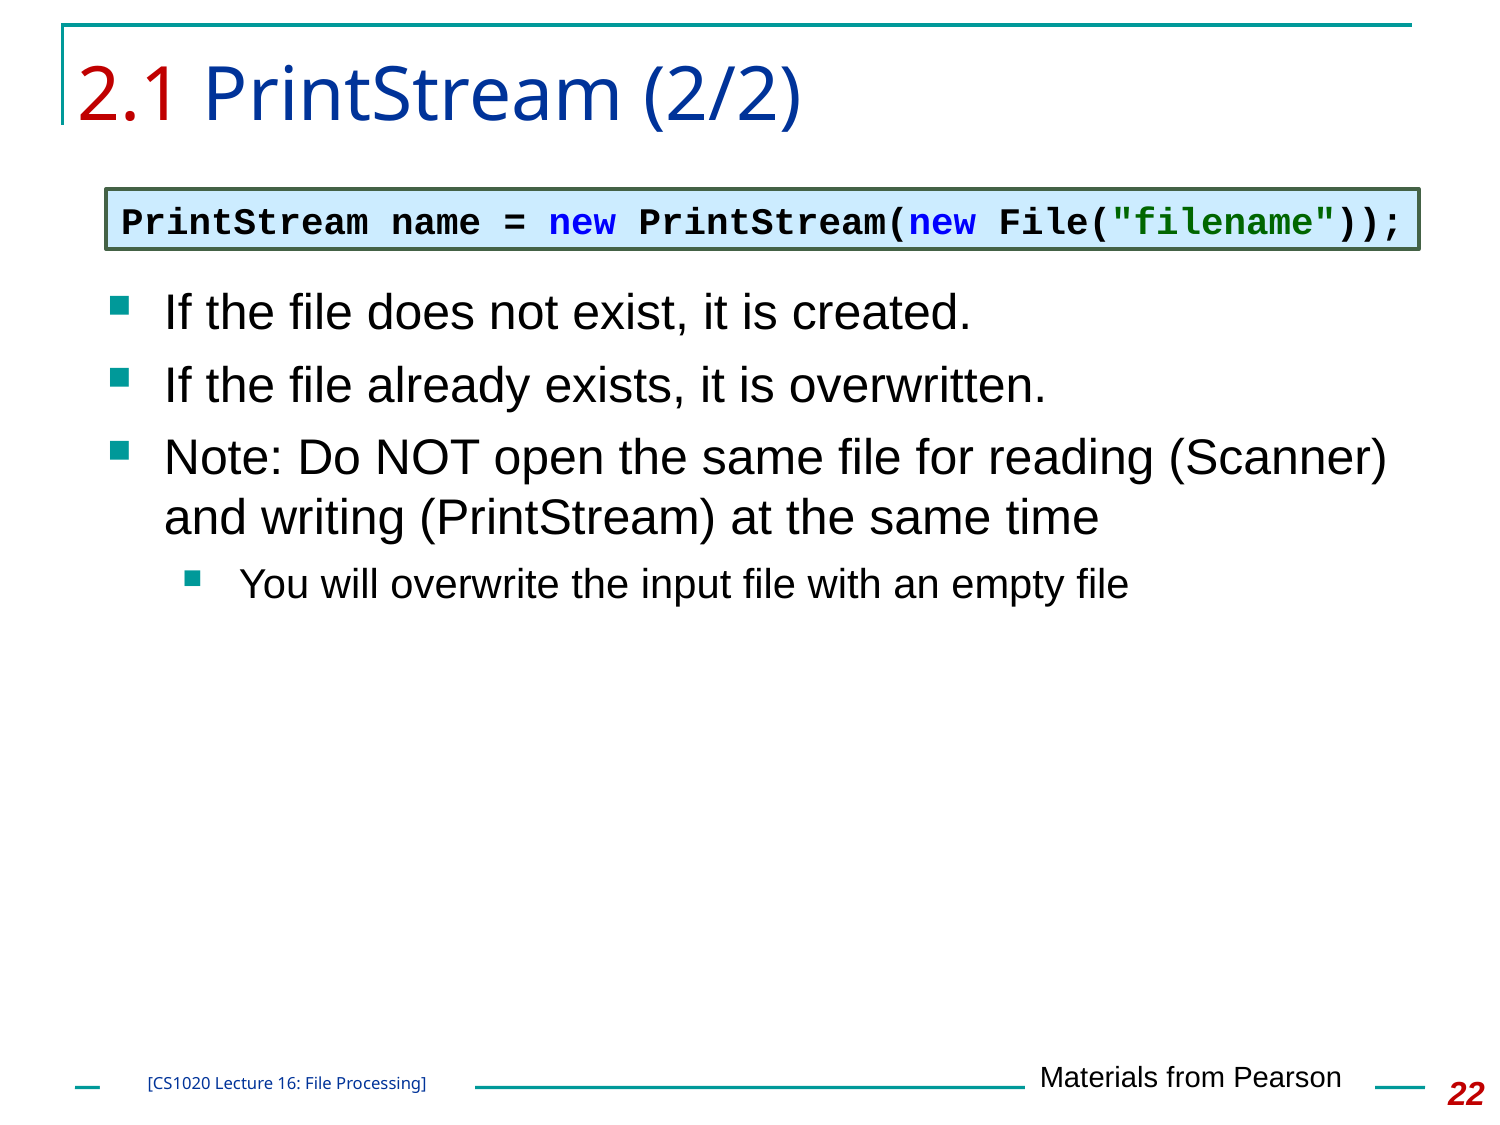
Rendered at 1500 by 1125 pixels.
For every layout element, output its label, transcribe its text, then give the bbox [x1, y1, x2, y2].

text_box If the file does not exist, it is created. If the file already exists, it is overwritten. Note: Do NOT open the same file for reading (Scanner) and writing (PrintStream) at the same time You will overwrite the input file with an empty file [92, 272, 1406, 640]
text_box Materials from Pearson [1025, 1050, 1375, 1101]
text_box PrintStream name = new PrintStream(new File("filename")); [104, 187, 1421, 251]
title 2.1 PrintStream (2/2) [62, 37, 1463, 168]
slide_number 22 [1400, 1065, 1500, 1125]
text_box [CS1020 Lecture 16: File Processing] [99, 1072, 475, 1100]
